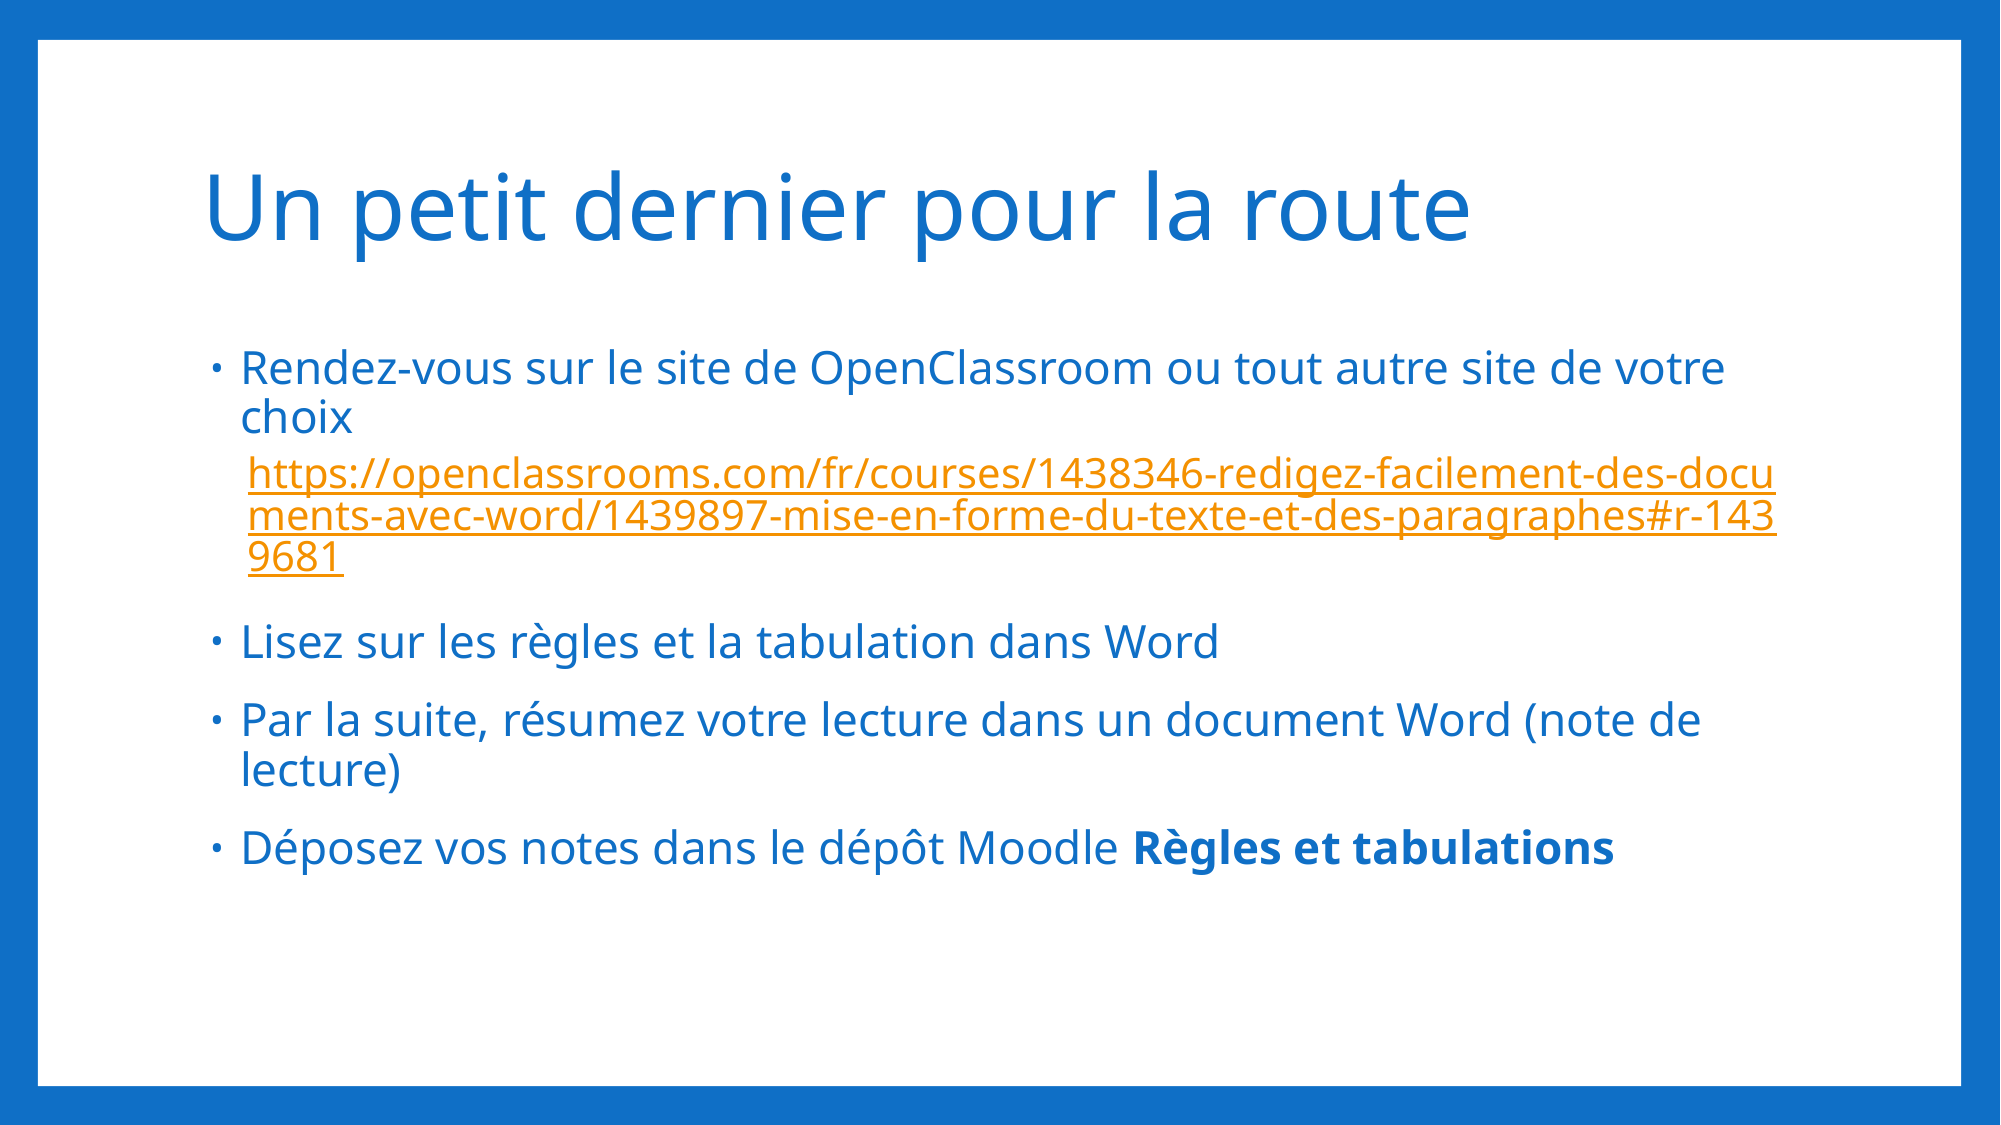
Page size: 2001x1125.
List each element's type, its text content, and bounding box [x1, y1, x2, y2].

title Un petit dernier pour la route [187, 99, 1808, 323]
list Rendez-vous sur le site de OpenClassroom ou tout autre site de votre choix https://openclassrooms.com/fr/courses/1438346-redigez-facilement-des-documents-avec-word/1439897-mise-en-forme-du-texte-et-des-paragraphes#r-1439681 Lisez sur les règles et la tabulation dans Word Par la suite, résumez votre lecture dans un document Word (note de lecture) Déposez vos notes dans le dépôt Moodle Règles et tabulations [187, 337, 1808, 1000]
